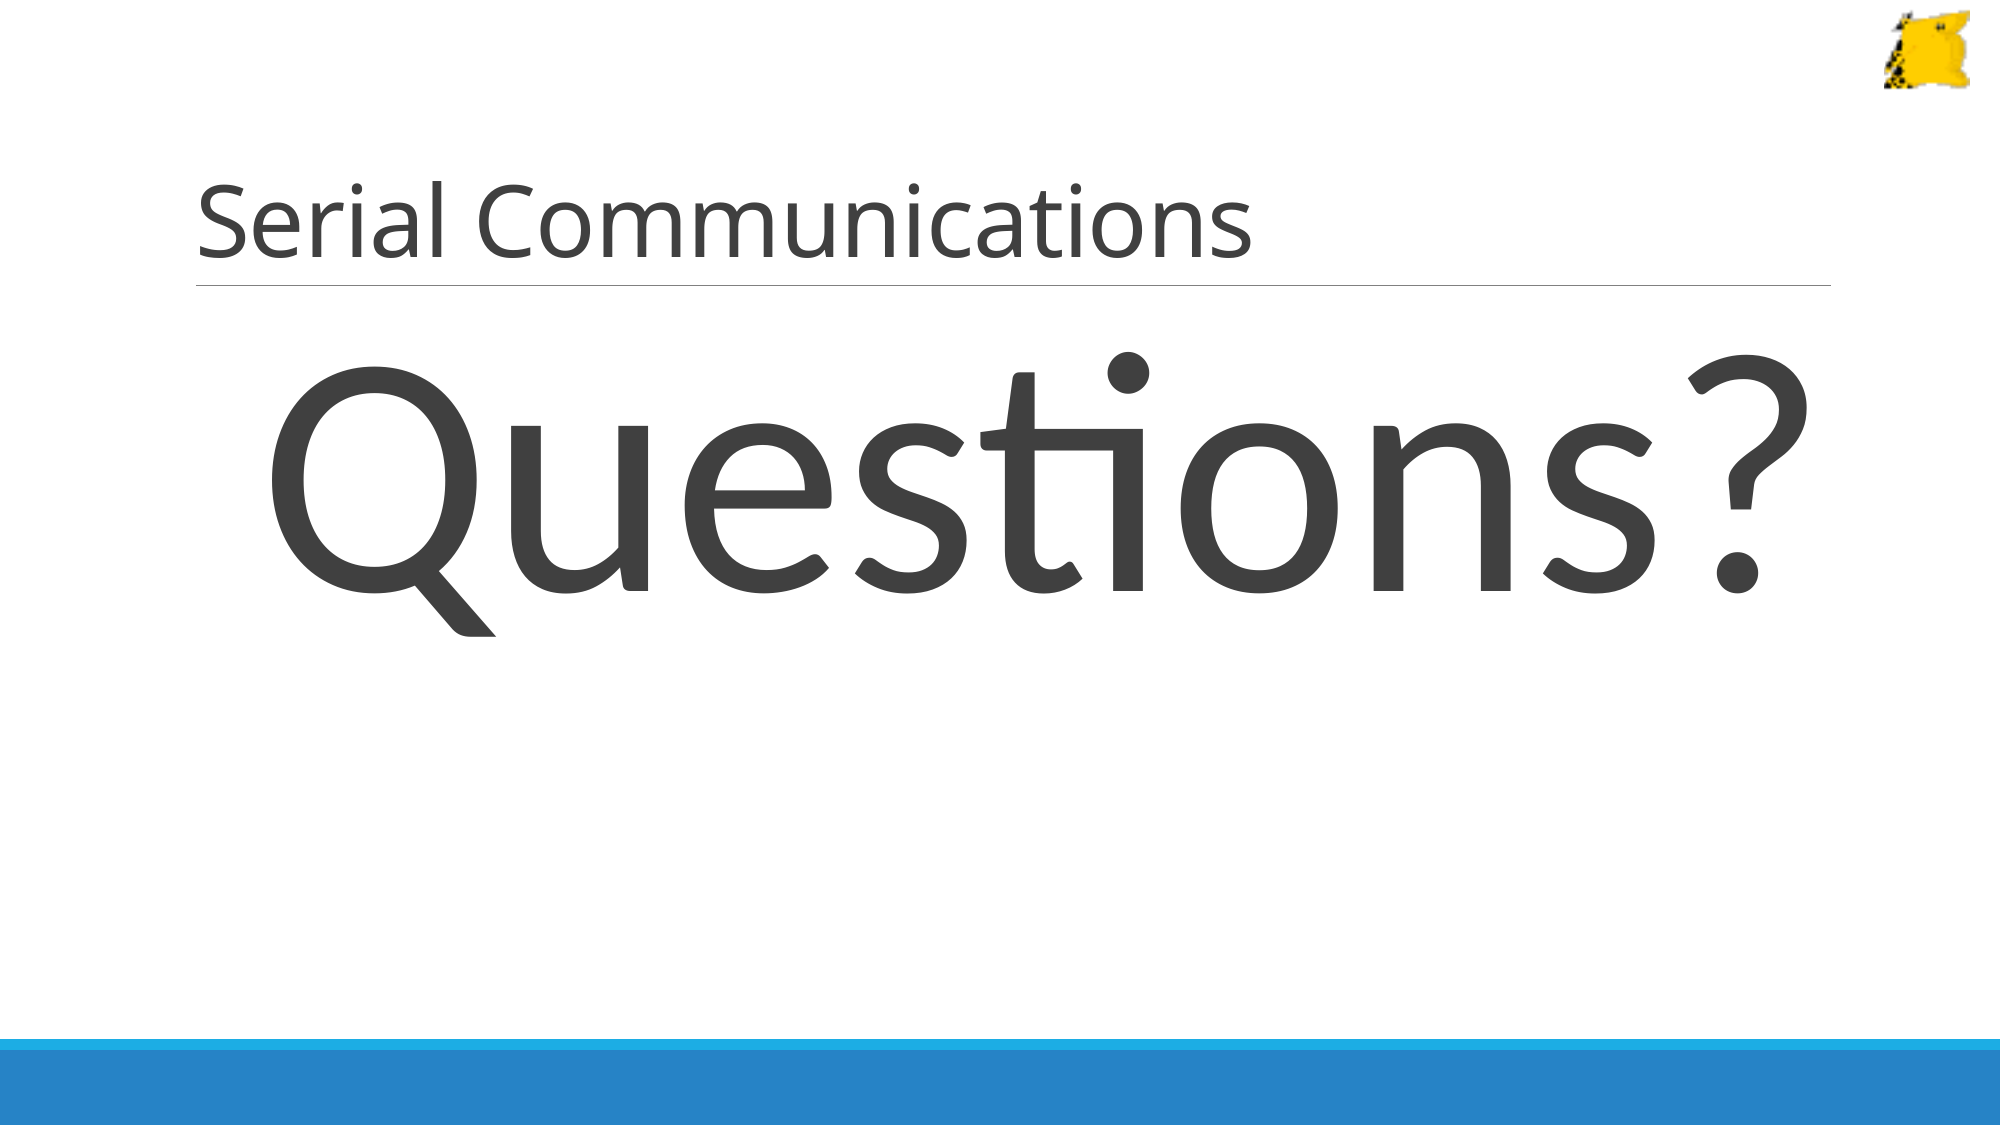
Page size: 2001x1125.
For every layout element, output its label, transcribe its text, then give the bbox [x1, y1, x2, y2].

title Serial Communications [180, 47, 1830, 285]
list Questions? [180, 285, 1972, 1038]
picture [1884, 6, 1970, 92]
